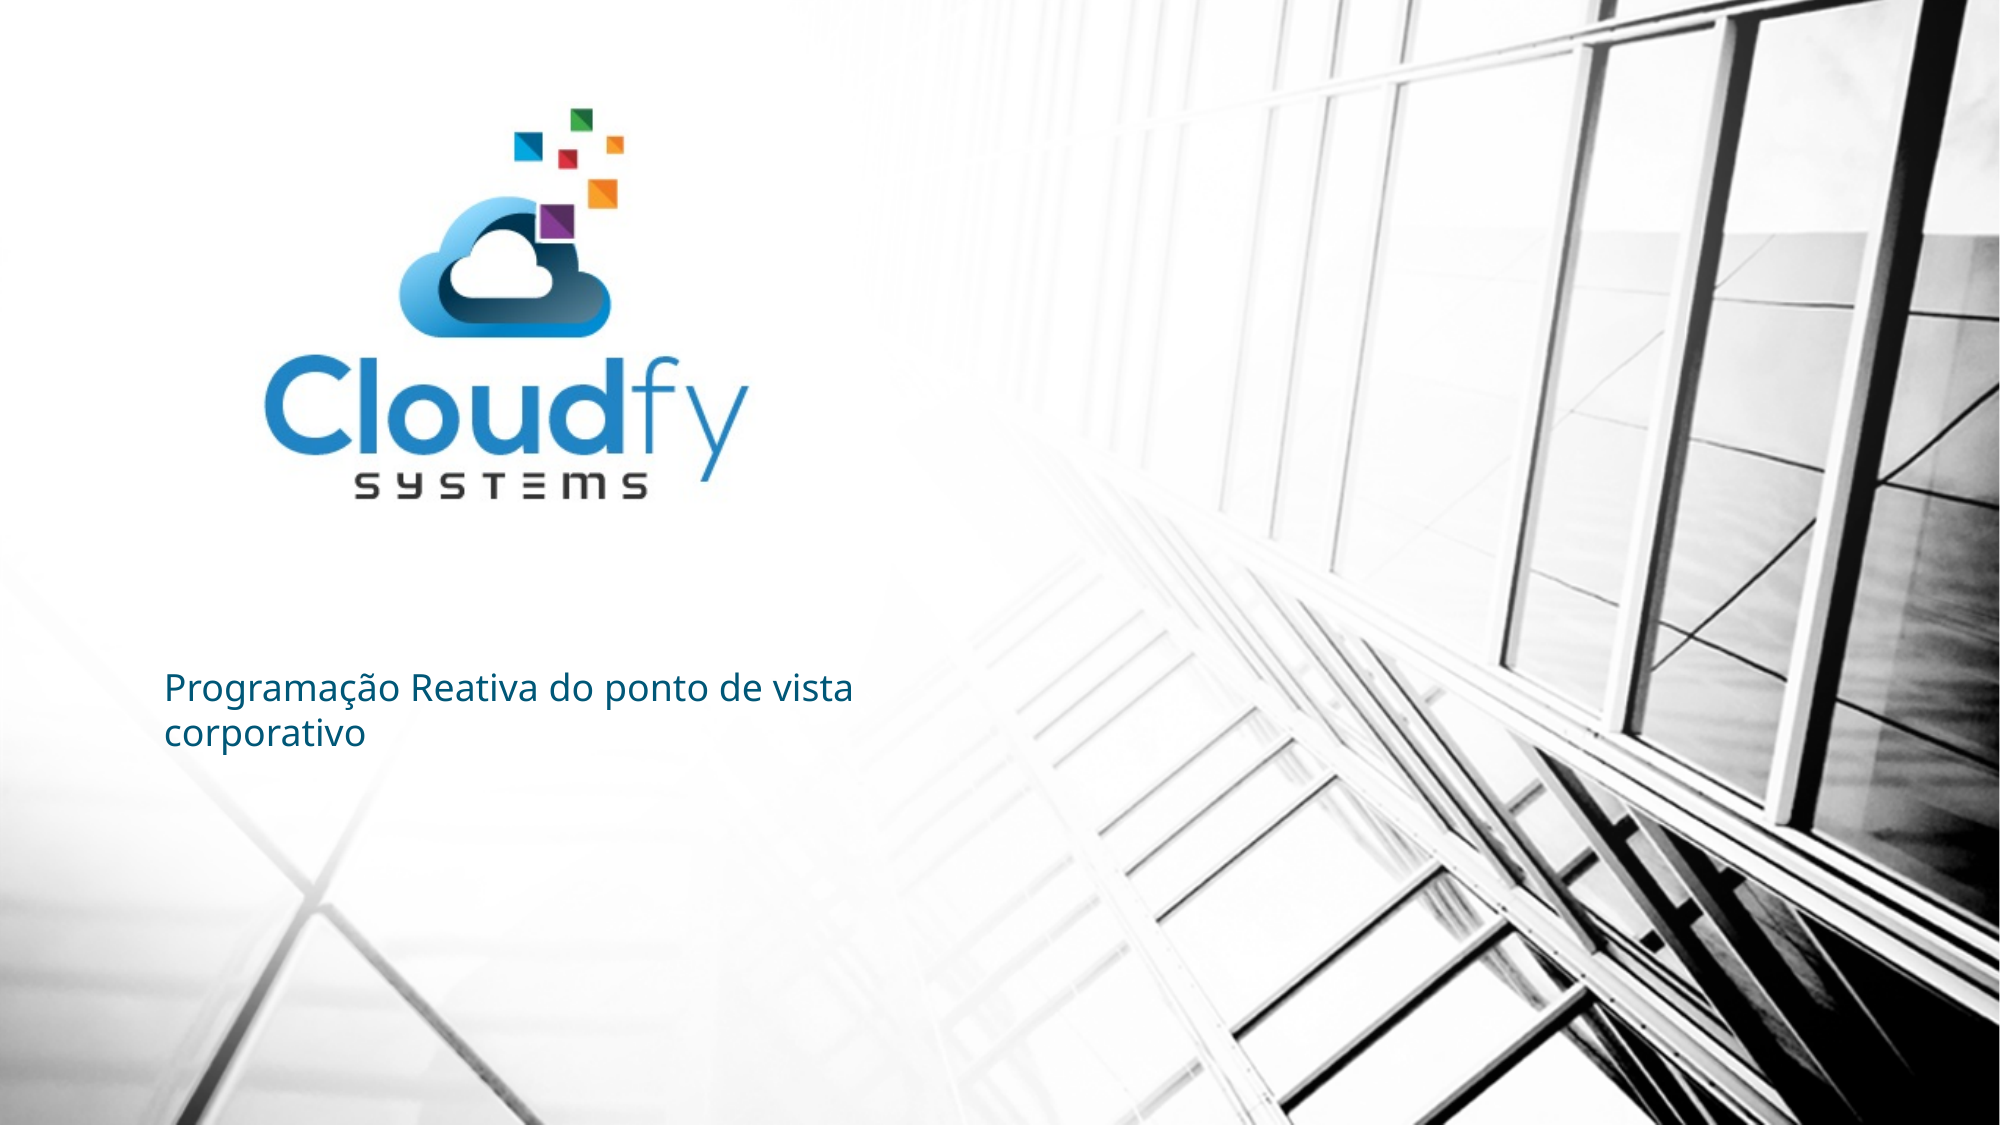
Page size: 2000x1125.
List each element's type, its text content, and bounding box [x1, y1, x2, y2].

text_box Programação Reativa do ponto de vista corporativo [149, 656, 1047, 762]
picture [0, 0, 2000, 1125]
